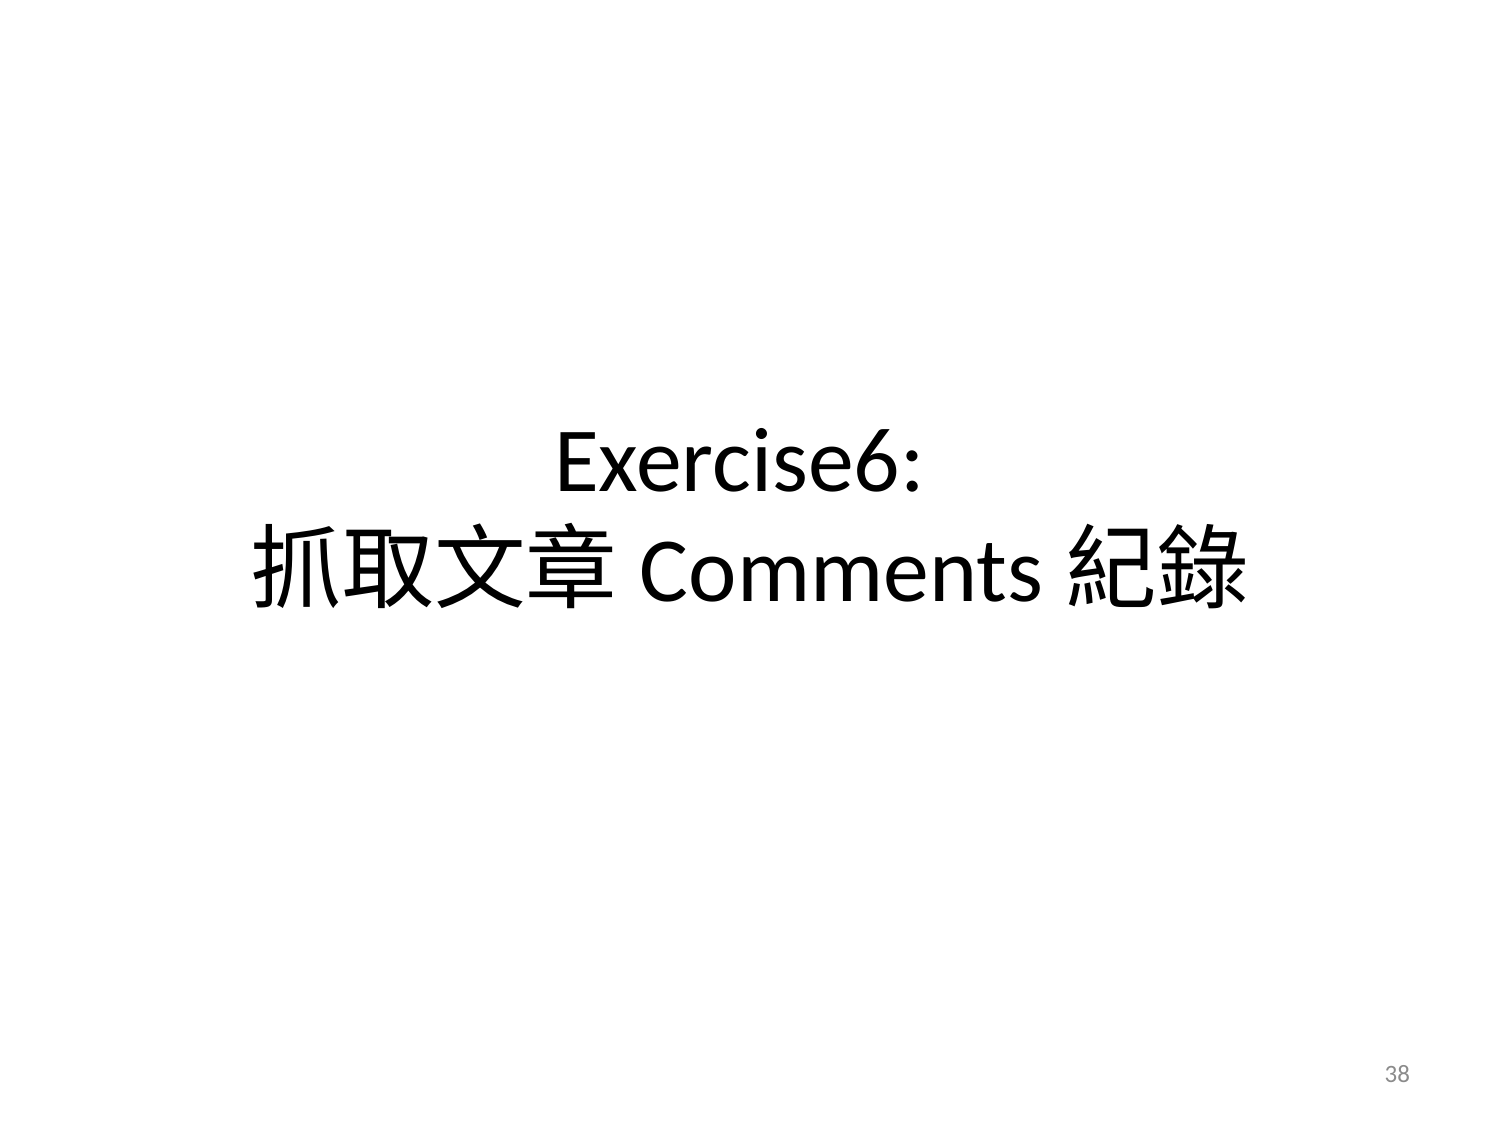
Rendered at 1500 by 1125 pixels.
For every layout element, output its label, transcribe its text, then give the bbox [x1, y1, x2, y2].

slide_number 38 [1074, 1042, 1425, 1103]
title Exercise6: 抓取文章Comments紀錄 [75, 267, 1425, 752]
